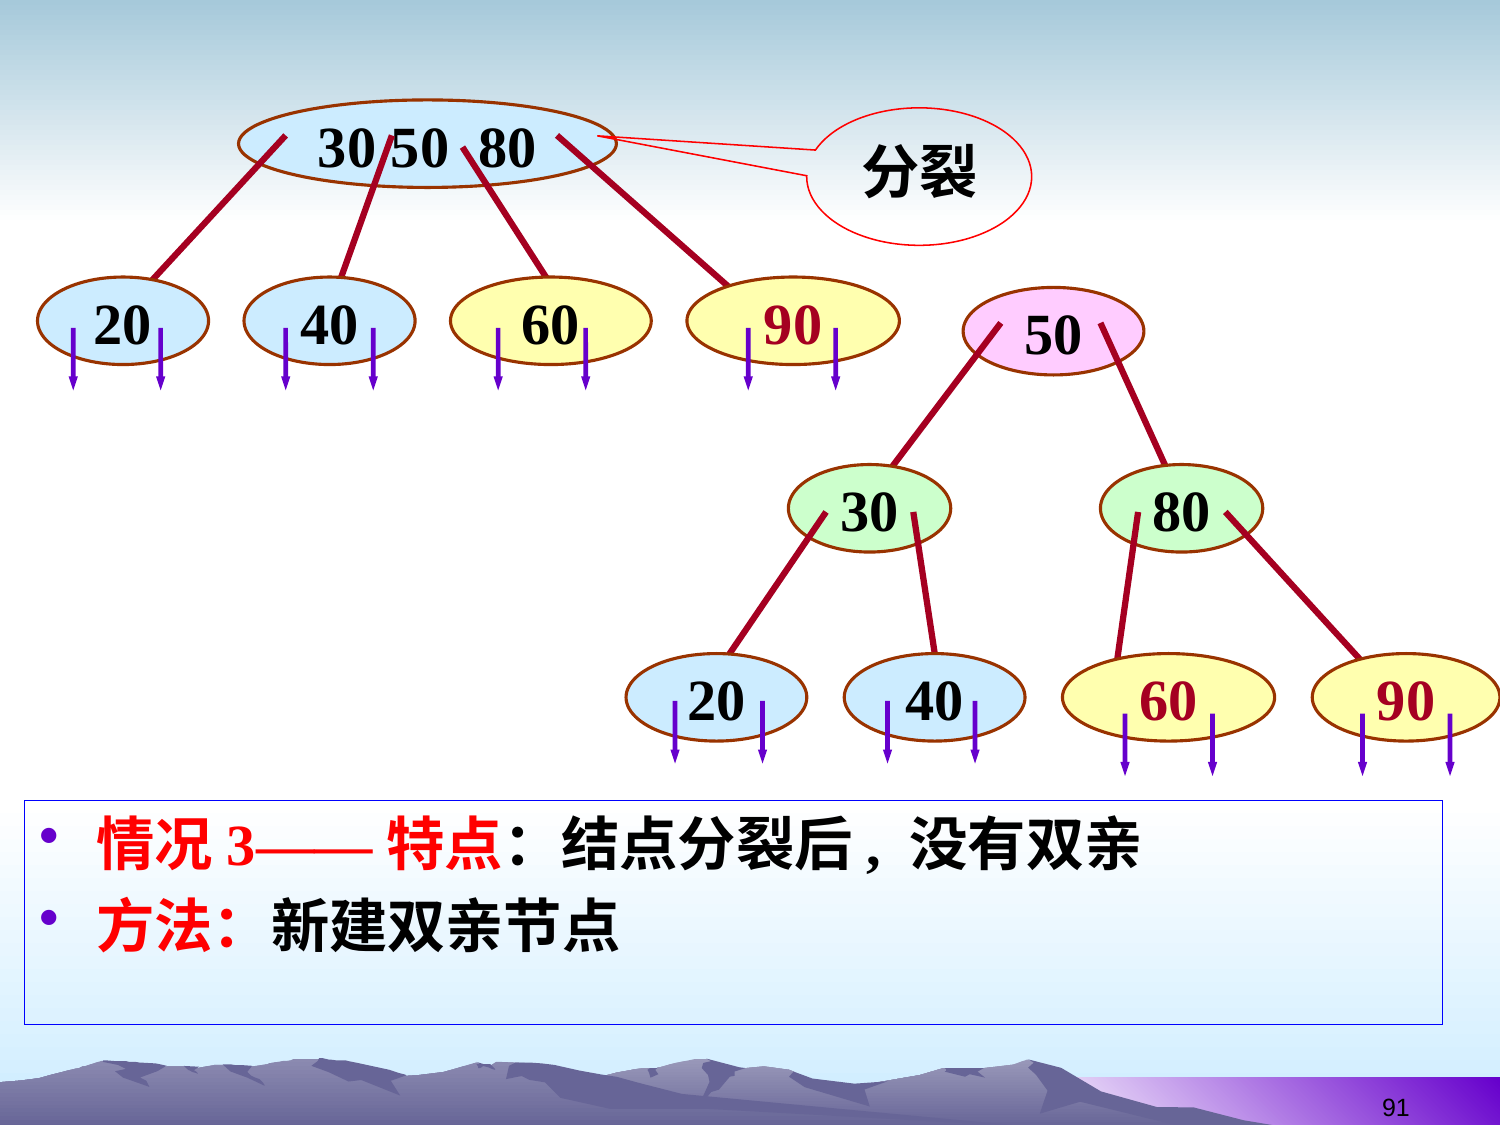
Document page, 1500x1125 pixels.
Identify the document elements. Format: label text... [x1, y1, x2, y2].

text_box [37, 99, 900, 391]
list 情况3——特点：结点分裂后, 没有双亲 方法：新建双亲节点 [24, 800, 1443, 1025]
slide_number 91 [1074, 1054, 1426, 1125]
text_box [625, 287, 1500, 777]
text_box 分裂 [904, 107, 1032, 246]
